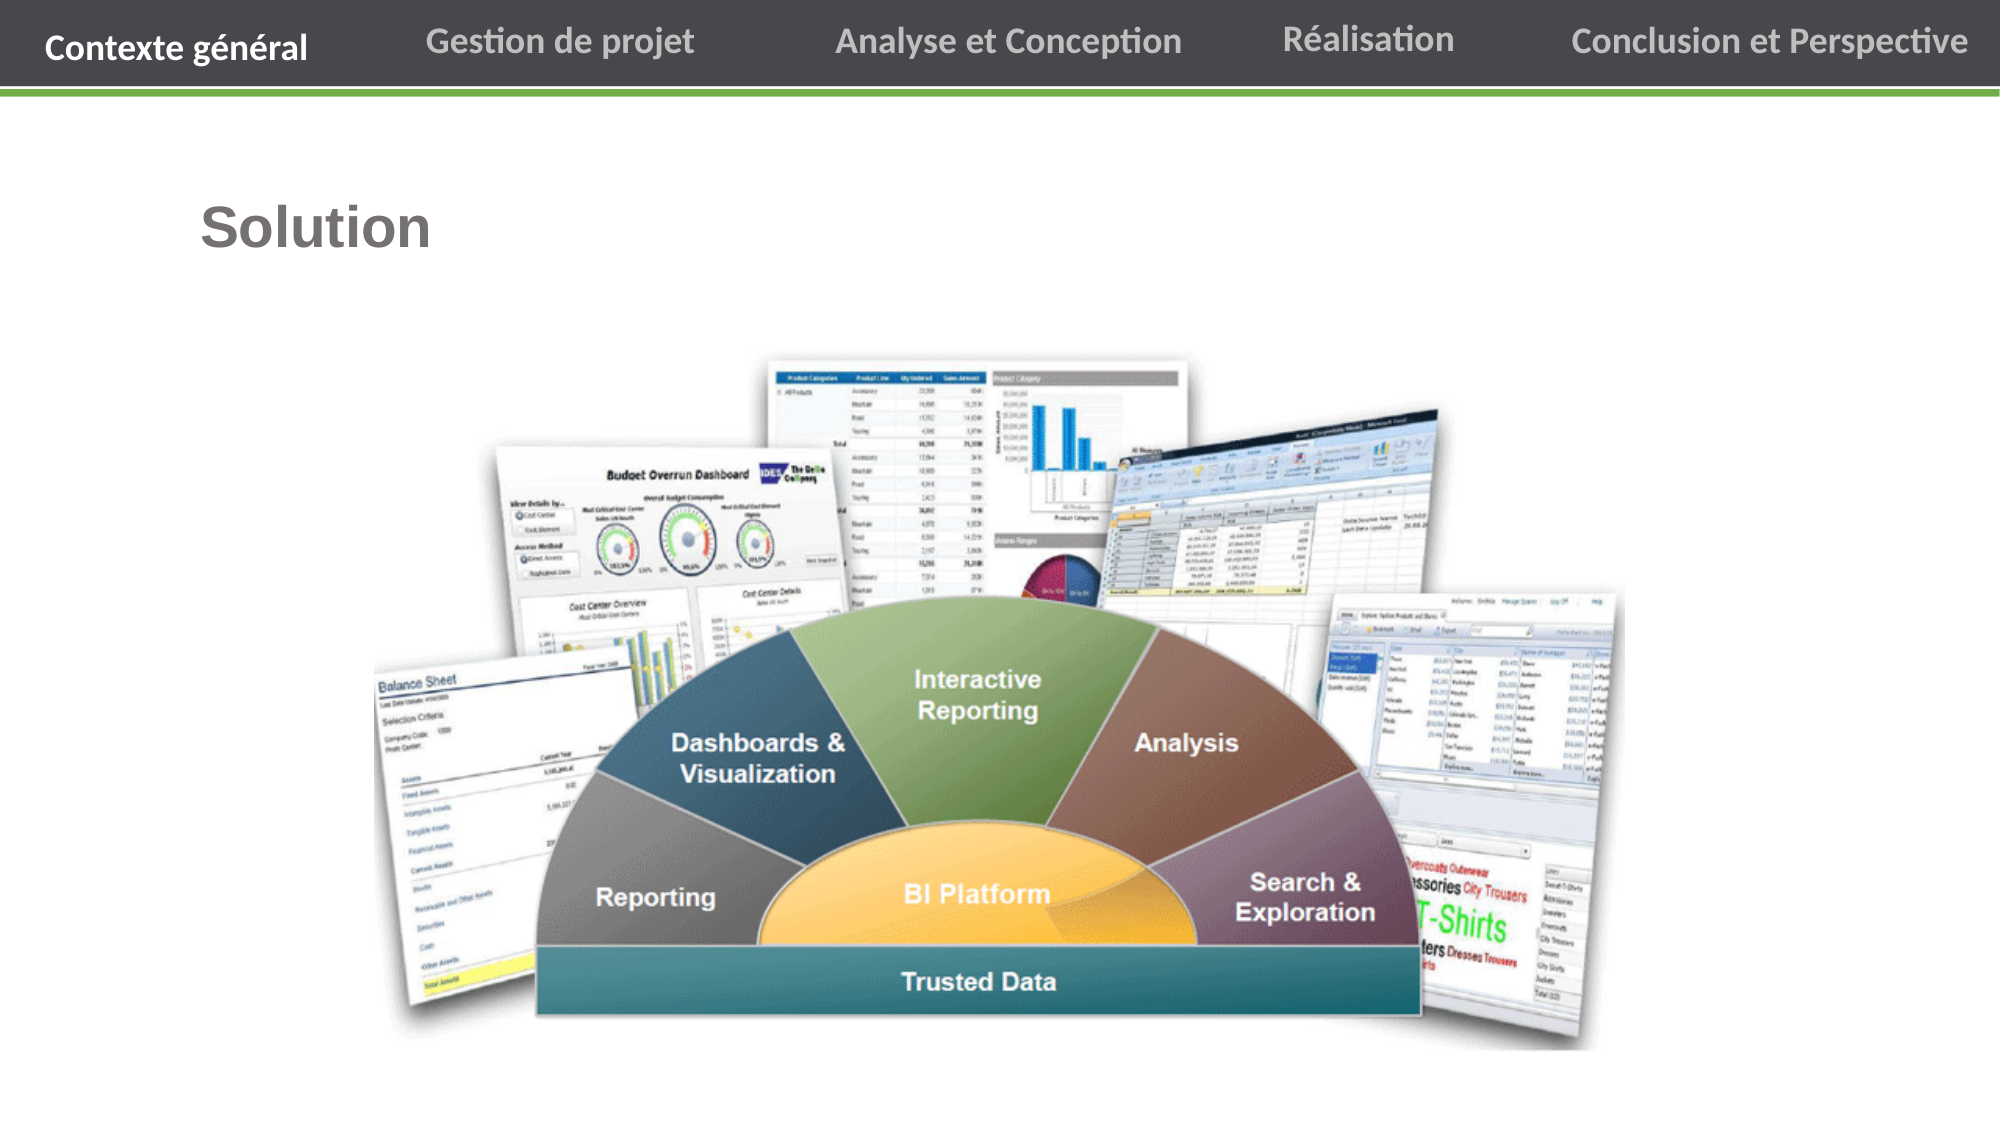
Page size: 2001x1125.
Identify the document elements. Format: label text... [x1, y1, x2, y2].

text_box Conclusion et Perspective [1551, 4, 1990, 72]
text_box Gestion de projet [406, 5, 715, 72]
text_box Contexte général [0, 12, 358, 80]
text_box Analyse et Conception [813, 4, 1197, 72]
picture [374, 328, 1625, 1055]
text_box Solution [0, 182, 826, 267]
text_box [0, 88, 2000, 98]
text_box [0, 0, 2000, 87]
text_box Réalisation [1173, 3, 1559, 71]
